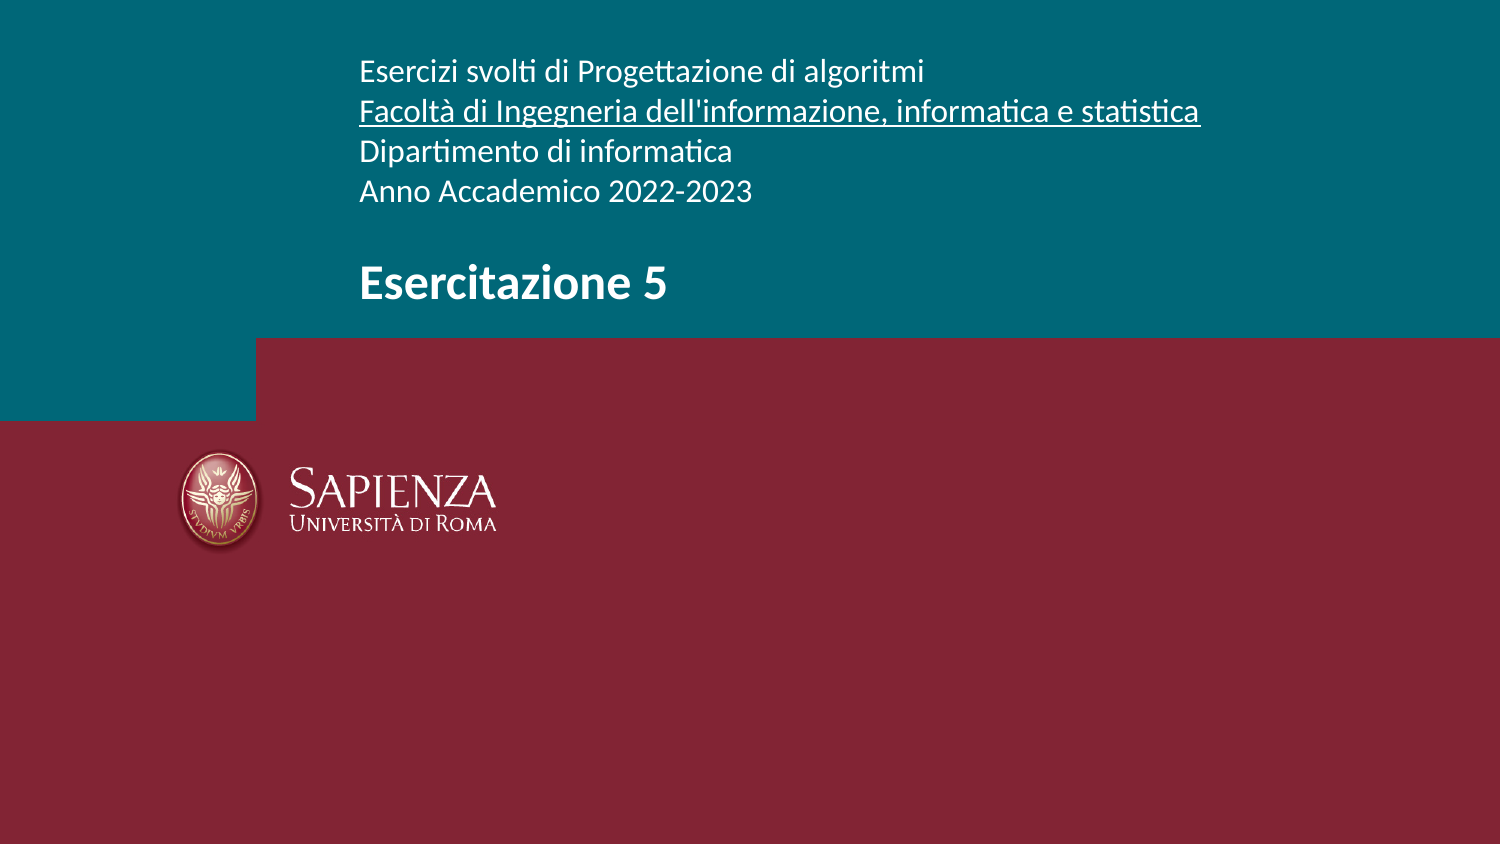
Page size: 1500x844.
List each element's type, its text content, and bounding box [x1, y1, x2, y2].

title Esercizi svolti di Progettazione di algoritmi Facoltà di Ingegneria dell'informazione, informatica e statistica Dipartimento di informatica Anno Accademico 2022-2023 Esercitazione 5 [344, 42, 1390, 320]
text_box [0, 0, 1500, 338]
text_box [0, 339, 1500, 844]
